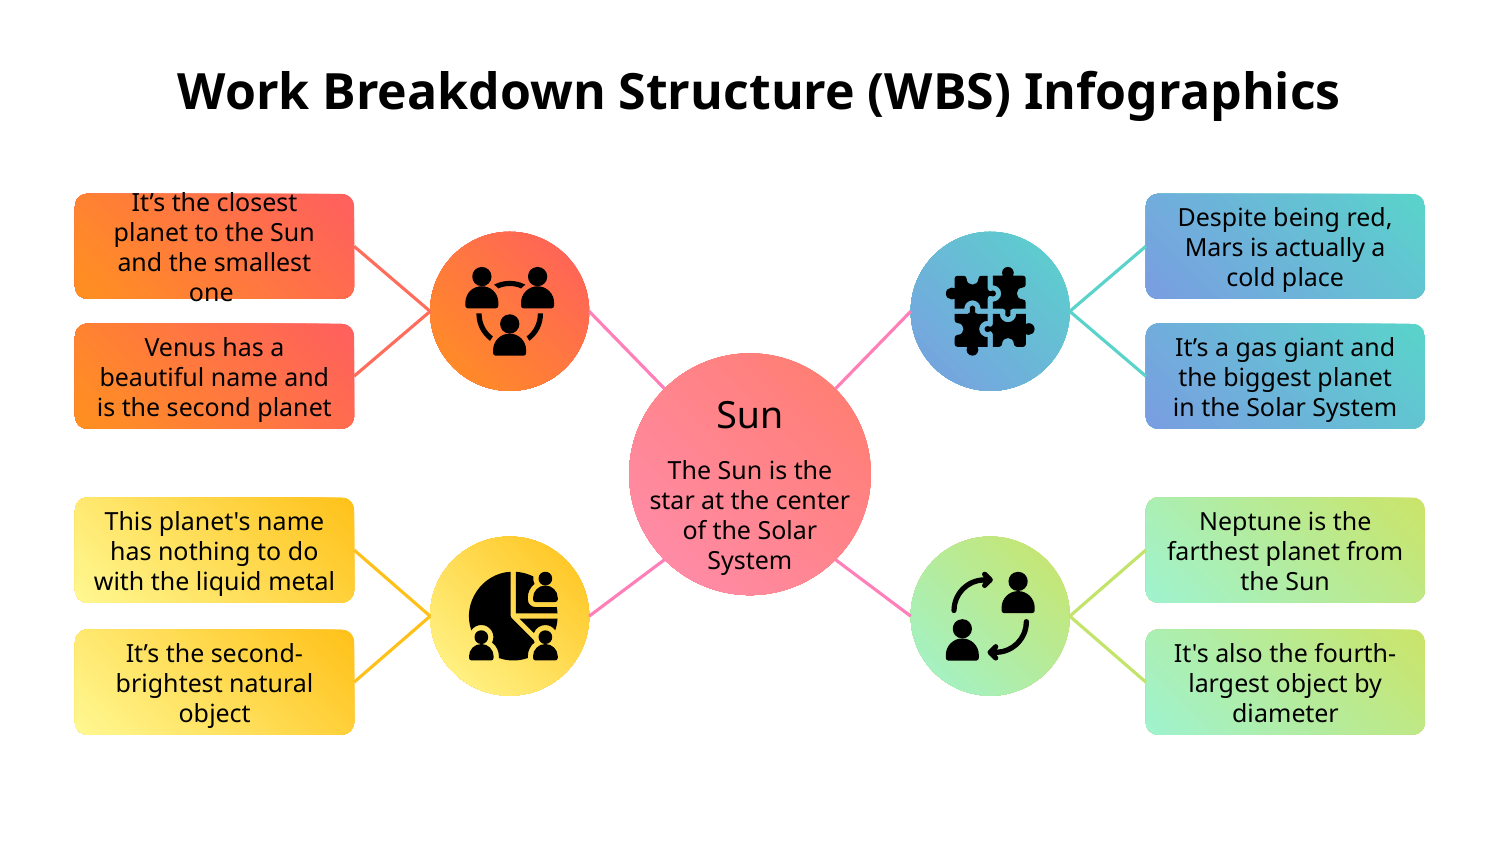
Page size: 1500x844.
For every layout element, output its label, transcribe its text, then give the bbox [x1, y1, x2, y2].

text_box It’s a gas giant and the biggest planet in the Solar System [1145, 323, 1426, 429]
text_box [461, 571, 558, 661]
text_box It’s the second-brightest natural object [75, 629, 355, 735]
text_box [435, 536, 589, 696]
text_box Despite being red, Mars is actually a cold place [1145, 193, 1426, 299]
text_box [353, 246, 431, 310]
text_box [835, 559, 911, 617]
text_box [1069, 246, 1147, 310]
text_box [945, 266, 1035, 356]
text_box [911, 536, 1064, 696]
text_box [588, 559, 665, 617]
text_box [682, 353, 818, 374]
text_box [464, 266, 555, 356]
text_box [661, 556, 838, 596]
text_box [588, 310, 665, 389]
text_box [1069, 311, 1147, 377]
text_box [435, 231, 590, 391]
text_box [353, 549, 431, 615]
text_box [353, 615, 431, 683]
text_box Neptune is the farthest planet from the Sun [1145, 497, 1426, 603]
text_box This planet's name has nothing to do with the liquid metal [75, 497, 355, 603]
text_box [1069, 615, 1147, 683]
text_box It’s the closest planet to the Sun and the smallest one [75, 193, 355, 299]
text_box Venus has a beautiful name and is the second planet [75, 323, 355, 429]
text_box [1069, 549, 1147, 615]
title Work Breakdown Structure (WBS) Infographics [60, 44, 1459, 139]
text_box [628, 375, 872, 549]
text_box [835, 310, 911, 389]
text_box [910, 231, 1064, 391]
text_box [945, 571, 1035, 661]
text_box It's also the fourth-largest object by diameter [1145, 629, 1426, 735]
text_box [353, 311, 431, 377]
